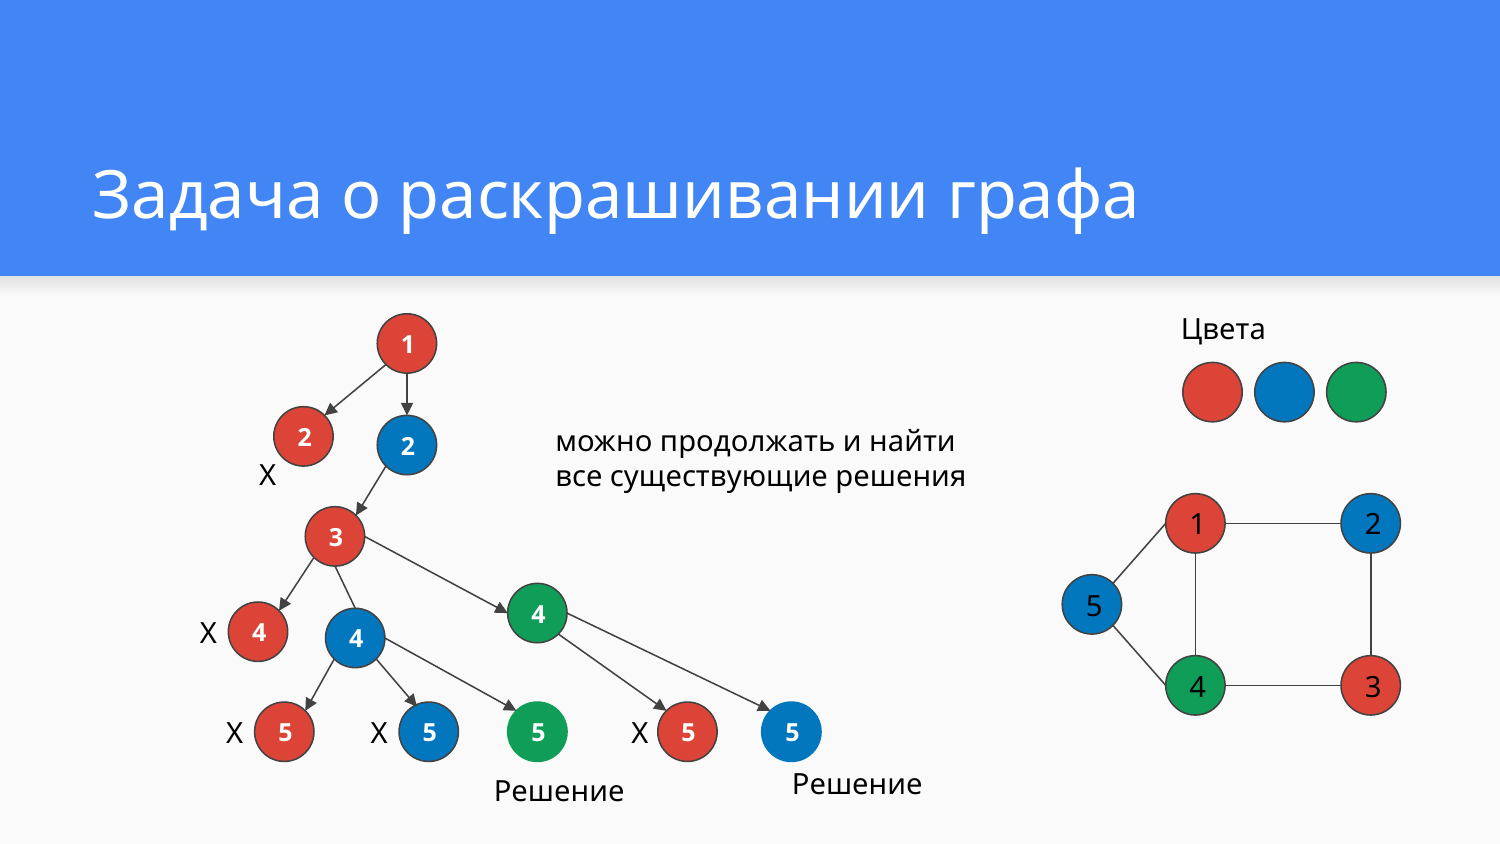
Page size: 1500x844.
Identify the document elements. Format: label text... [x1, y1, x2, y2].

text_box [304, 658, 335, 711]
text_box [1326, 362, 1387, 422]
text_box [558, 633, 562, 711]
text_box 5 [1062, 574, 1122, 635]
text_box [566, 612, 771, 711]
text_box 5 [400, 719, 459, 762]
text_box можно продолжать и найти все существующие решения [540, 407, 1003, 474]
text_box 1 [1165, 493, 1226, 554]
text_box 5 [660, 718, 718, 762]
text_box 5 [761, 702, 822, 758]
text_box 5 [507, 702, 568, 757]
text_box 4 [325, 615, 385, 668]
text_box Цвета [1165, 295, 1435, 351]
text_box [278, 557, 315, 612]
text_box X [184, 598, 229, 664]
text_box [324, 364, 387, 416]
text_box 2 [377, 415, 437, 475]
text_box Решение [478, 757, 741, 822]
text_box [1112, 625, 1166, 686]
text_box 1 [377, 313, 437, 374]
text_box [334, 565, 356, 609]
text_box [1182, 362, 1243, 422]
text_box Решение [776, 750, 1039, 816]
text_box X [211, 698, 255, 764]
text_box [1254, 362, 1315, 422]
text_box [384, 637, 517, 711]
text_box 2 [273, 406, 334, 467]
text_box 4 [508, 583, 567, 643]
text_box X [244, 441, 288, 506]
title Задача о раскрашивании графа [77, 121, 1427, 248]
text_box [364, 536, 508, 614]
text_box X [616, 720, 660, 764]
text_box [1112, 523, 1166, 584]
text_box 5 [255, 702, 314, 762]
text_box 3 [305, 506, 365, 566]
text_box X [355, 698, 400, 764]
text_box 3 [1341, 655, 1401, 716]
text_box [355, 465, 387, 516]
text_box 4 [229, 602, 288, 662]
text_box 4 [1166, 655, 1226, 716]
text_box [375, 658, 379, 707]
text_box 2 [1341, 493, 1401, 554]
